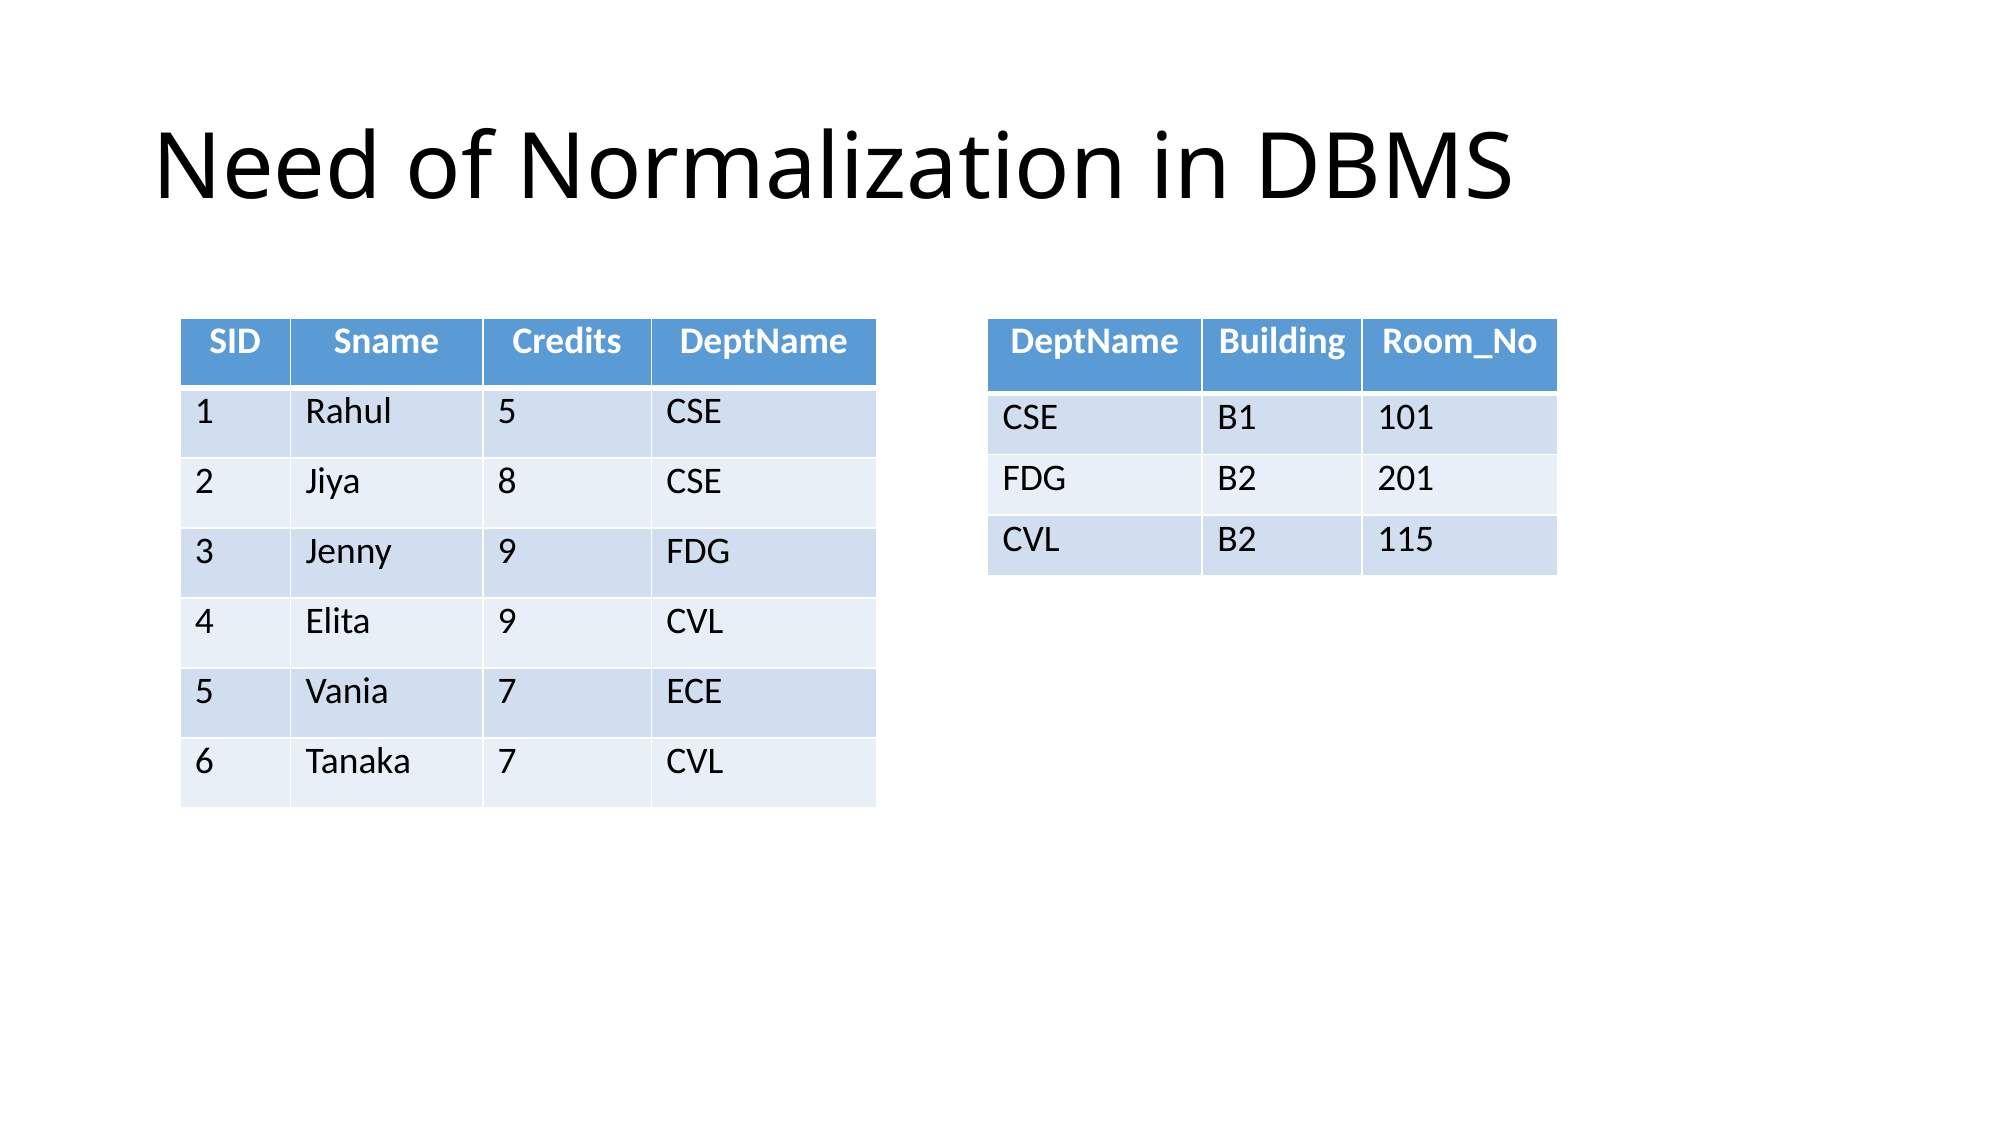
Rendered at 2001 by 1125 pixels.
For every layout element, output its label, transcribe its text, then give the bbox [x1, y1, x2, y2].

table_cell CVL [988, 516, 1201, 575]
table_header Sname [291, 319, 482, 385]
table_cell Jiya [291, 459, 482, 527]
table_cell 7 [484, 739, 651, 807]
table_cell Elita [291, 599, 482, 667]
table_cell Jenny [291, 529, 482, 597]
table_cell 101 [1363, 396, 1557, 454]
table_cell FDG [988, 455, 1201, 514]
table_cell B2 [1203, 455, 1361, 514]
table_cell ECE [652, 669, 876, 737]
table_header SID [181, 319, 290, 385]
table_cell CSE [652, 459, 876, 527]
table_cell Tanaka [291, 739, 482, 807]
table_cell 1 [181, 391, 290, 457]
table_cell 9 [484, 529, 651, 597]
table_cell 5 [484, 391, 651, 457]
table_cell 5 [181, 669, 290, 737]
table_cell 3 [181, 529, 290, 597]
table_cell FDG [652, 529, 876, 597]
table_cell 9 [484, 599, 651, 667]
table_cell 8 [484, 459, 651, 527]
table_cell CVL [652, 599, 876, 667]
table_cell B1 [1203, 396, 1361, 454]
table_cell CSE [988, 396, 1201, 454]
table_cell CVL [652, 739, 876, 807]
table_cell Vania [291, 669, 482, 737]
table_cell 115 [1363, 516, 1557, 575]
table_cell 6 [181, 739, 290, 807]
table_header DeptName [652, 319, 876, 385]
table_cell 2 [181, 459, 290, 527]
table_header DeptName [988, 319, 1201, 391]
table_cell B2 [1203, 516, 1361, 575]
table_header Credits [484, 319, 651, 385]
table_cell 201 [1363, 455, 1557, 514]
title Need of Normalization in DBMS [137, 59, 1863, 278]
table_cell 7 [484, 669, 651, 737]
table_header Building [1203, 319, 1361, 391]
table_cell Rahul [291, 391, 482, 457]
table_cell CSE [652, 391, 876, 457]
table_cell 4 [181, 599, 290, 667]
table_header Room_No [1363, 319, 1557, 391]
